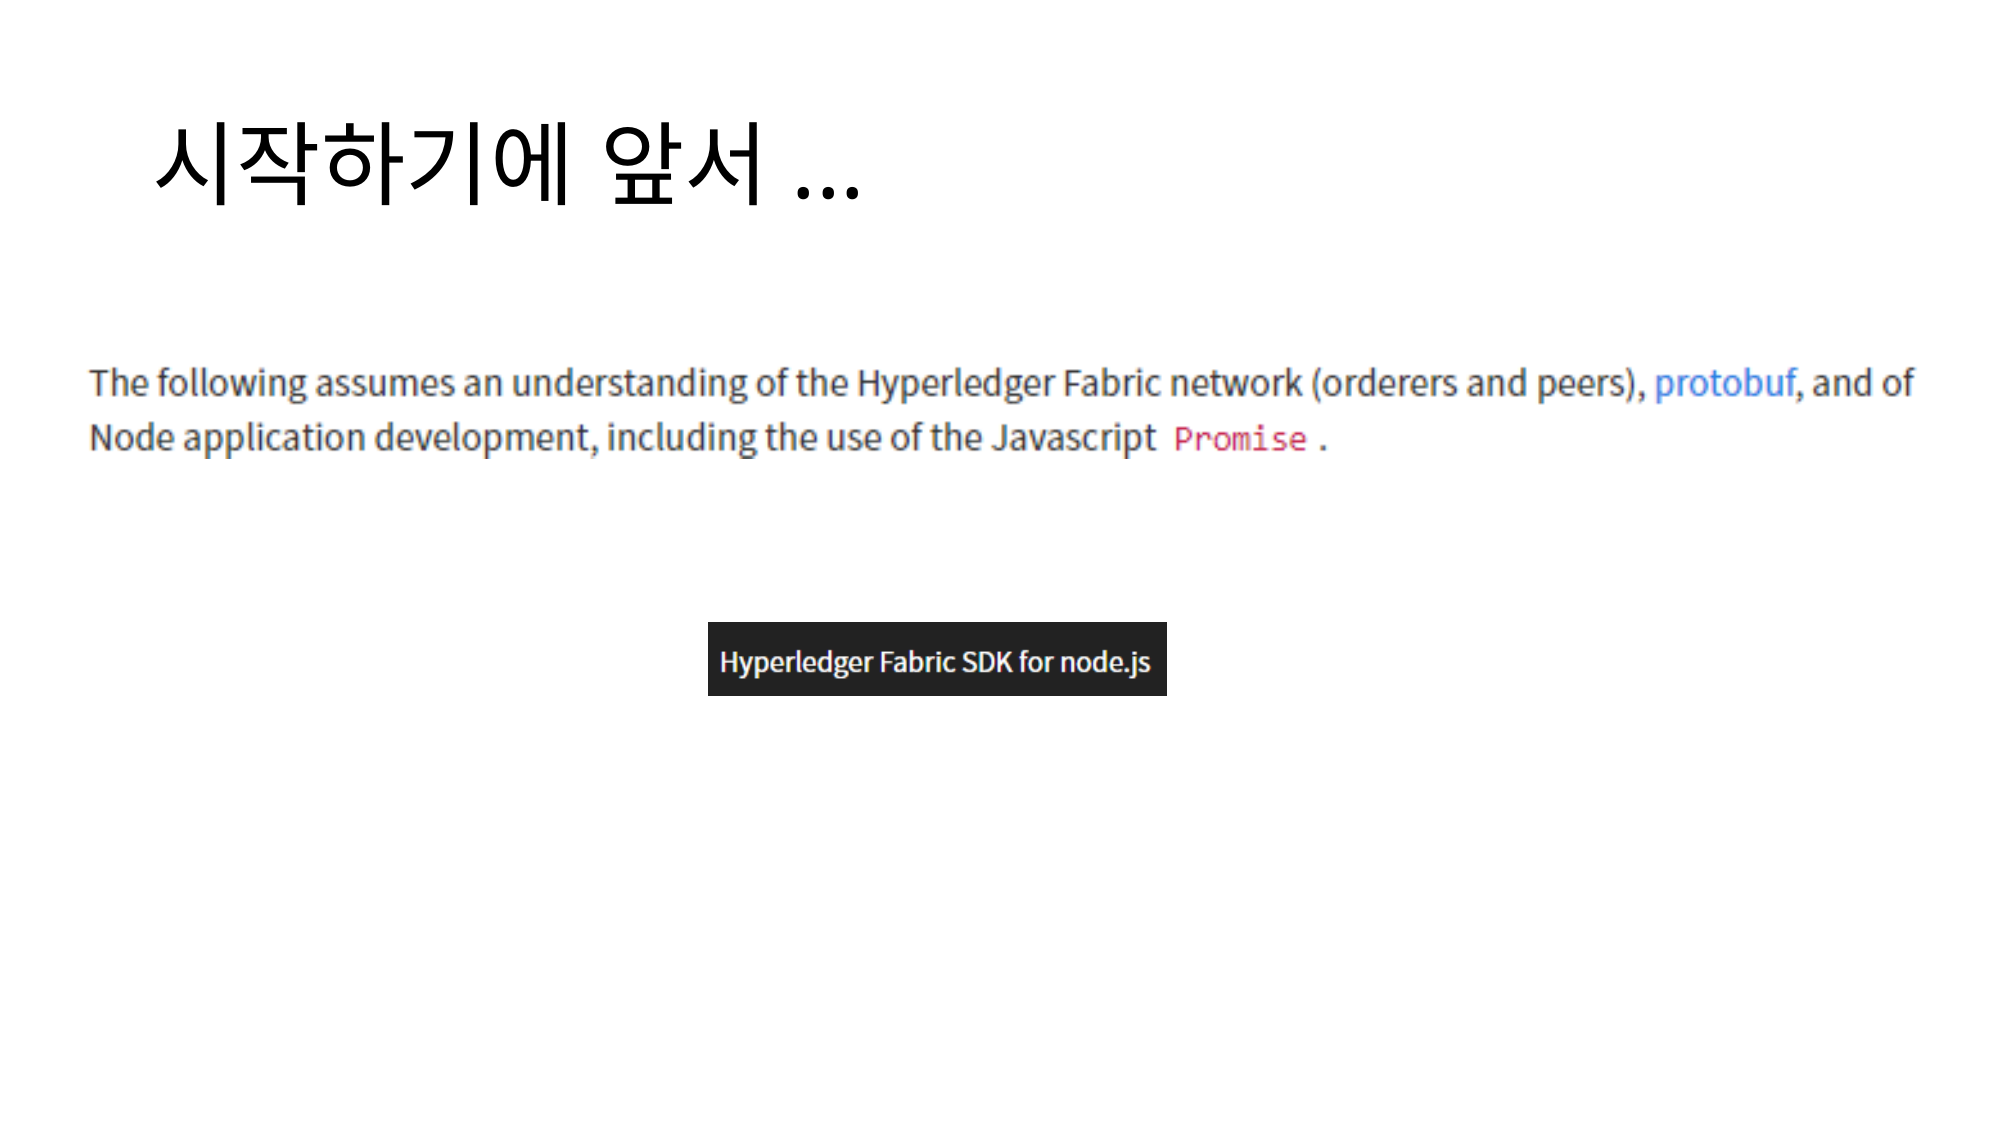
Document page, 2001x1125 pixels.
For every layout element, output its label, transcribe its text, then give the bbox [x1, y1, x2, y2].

title 시작하기에 앞서... [137, 59, 1863, 278]
picture [708, 622, 1167, 696]
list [75, 345, 1925, 459]
